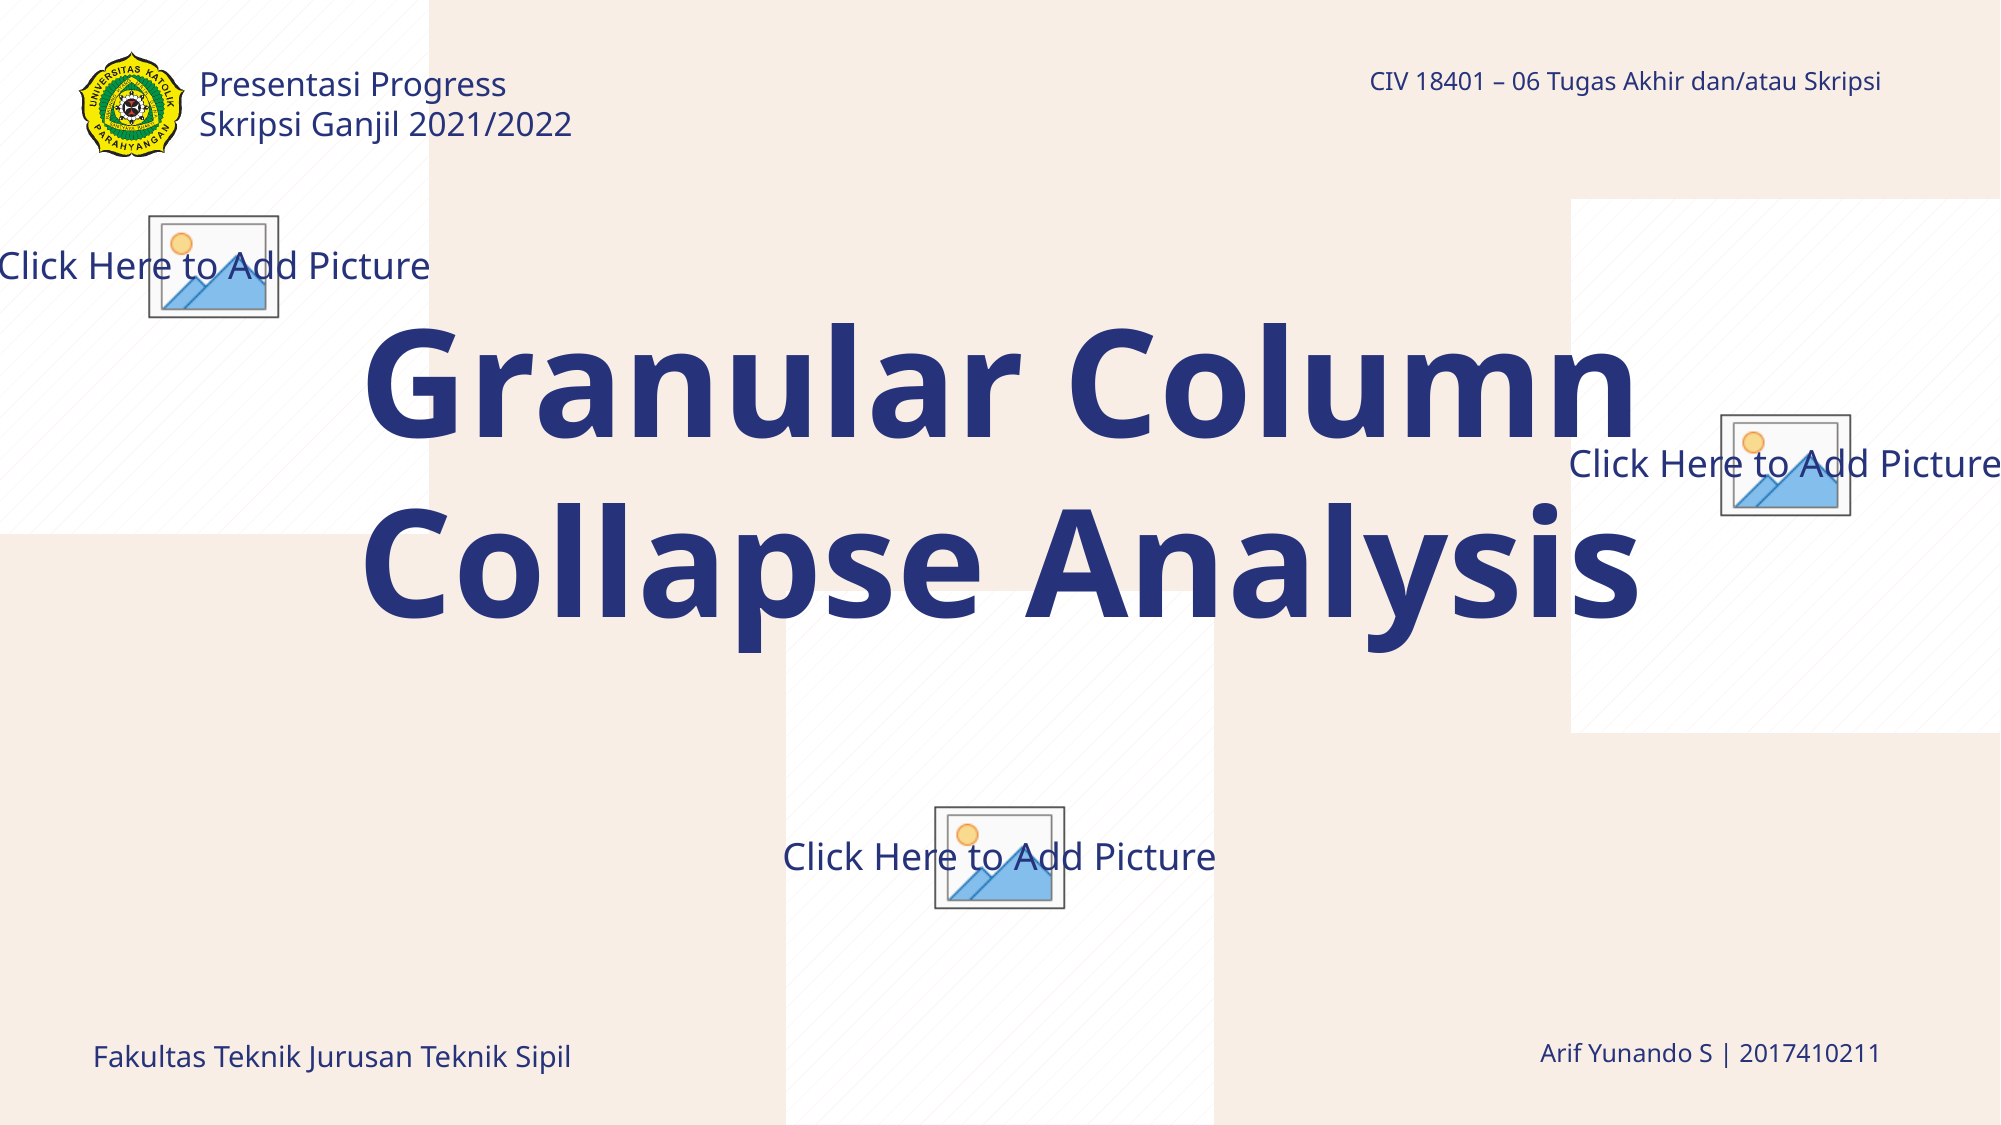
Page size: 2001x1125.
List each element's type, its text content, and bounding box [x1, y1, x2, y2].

text_box CIV 18401 – 06 Tugas Akhir dan/atau Skripsi [1310, 43, 1897, 103]
picture [0, 0, 429, 535]
picture [1571, 198, 2000, 733]
text_box Fakultas Teknik Jurusan Teknik Sipil [78, 1013, 665, 1081]
text_box Presentasi Progress Skripsi Ganjil 2021/2022 [429, 55, 685, 151]
text_box Arif Yunando S | 2017410211 [1310, 1015, 1897, 1075]
picture [785, 590, 1215, 1125]
text_box Granular Column Collapse Analysis [142, 280, 1571, 656]
